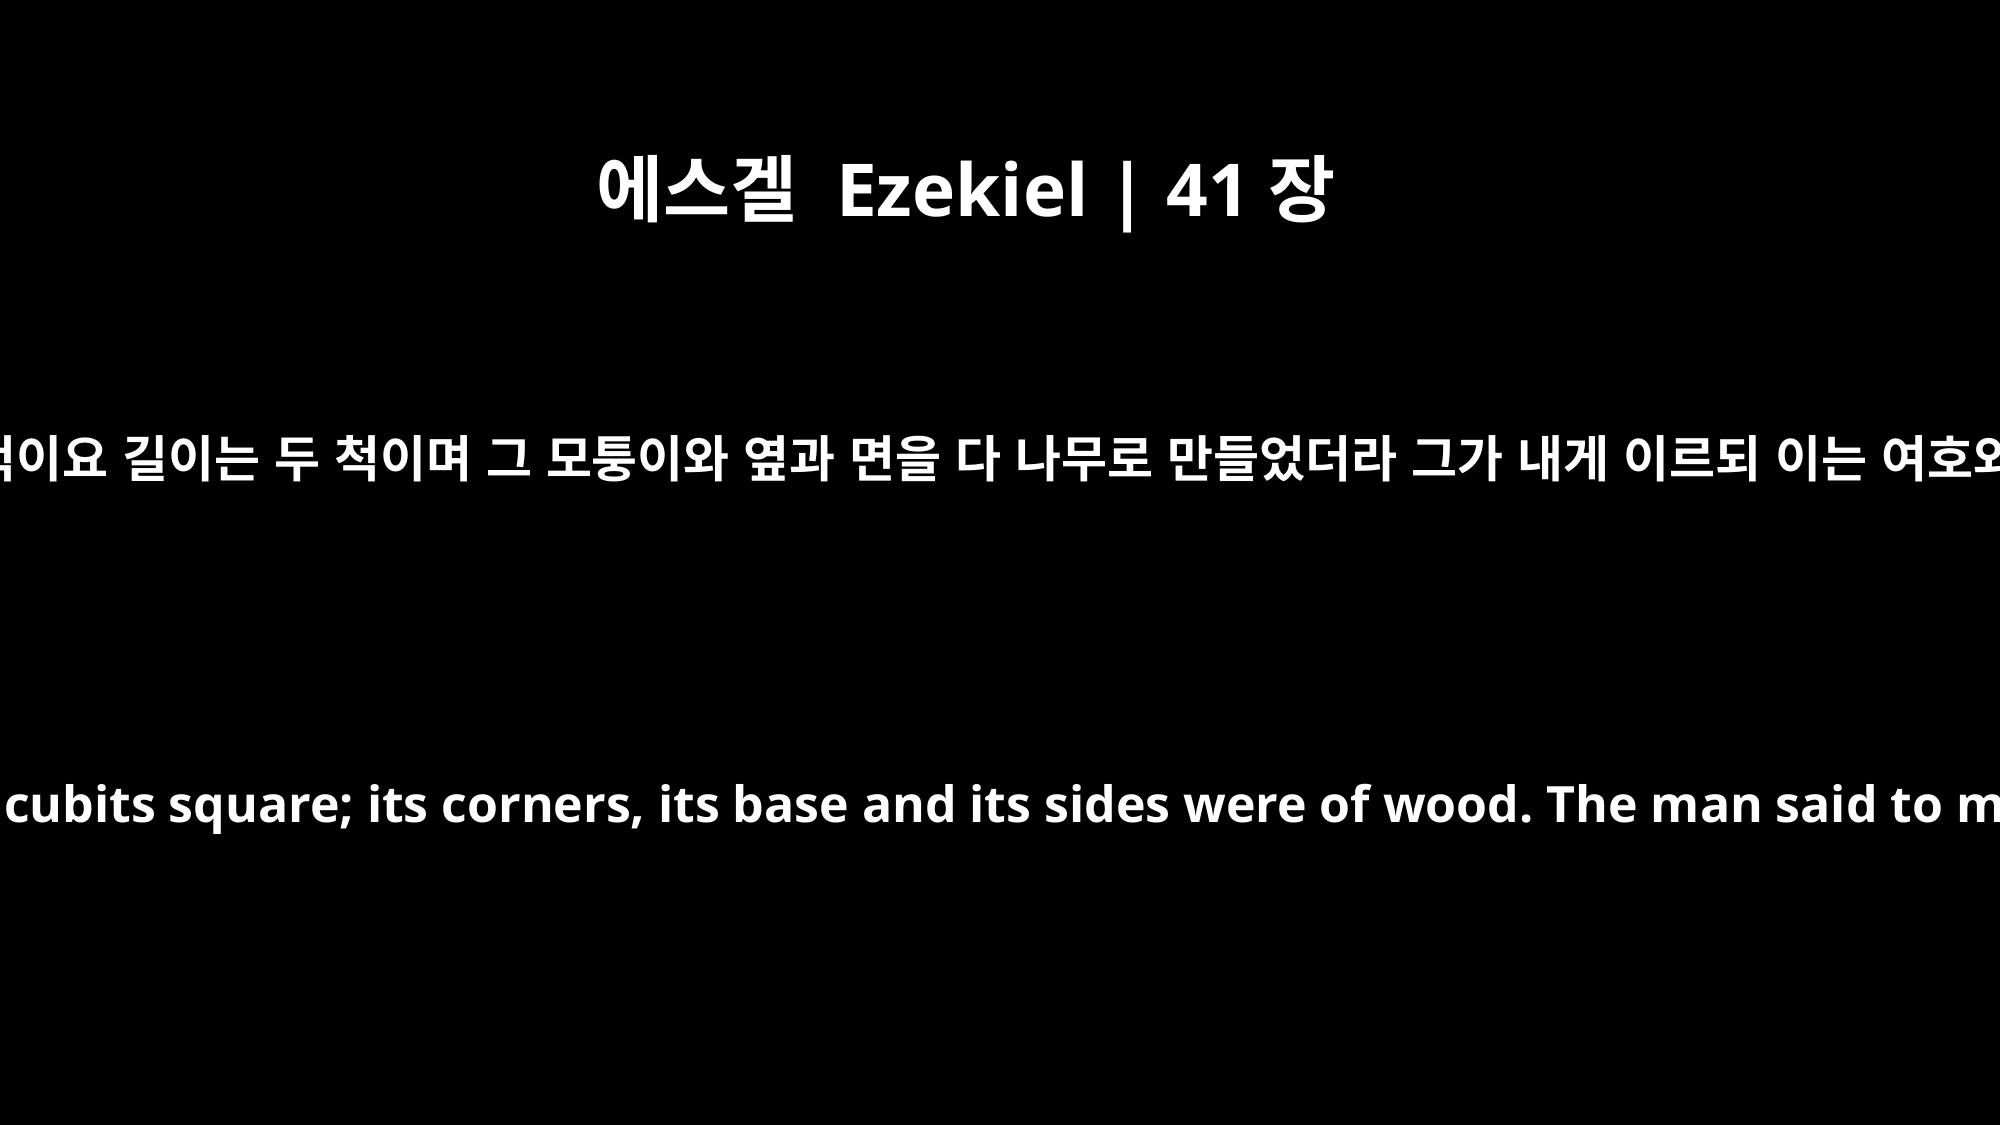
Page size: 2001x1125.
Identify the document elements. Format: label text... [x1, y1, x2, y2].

text_box 에스겔 Ezekiel | 41장 [581, 136, 1351, 239]
text_box 22 곧 나무 제단의 높이는 세 척이요 길이는 두 척이며 그 모퉁이와 옆과 면을 다 나무로 만들었더라 그가 내게 이르되 이는 여호와의 앞의 상이라 하더라 [0, 359, 2000, 495]
text_box There was a wooden altar three cubits high and two cubits square; its corners, its base and its sides were of wood. The man said to me, "This is the table that is before the LORD." [0, 764, 2000, 840]
